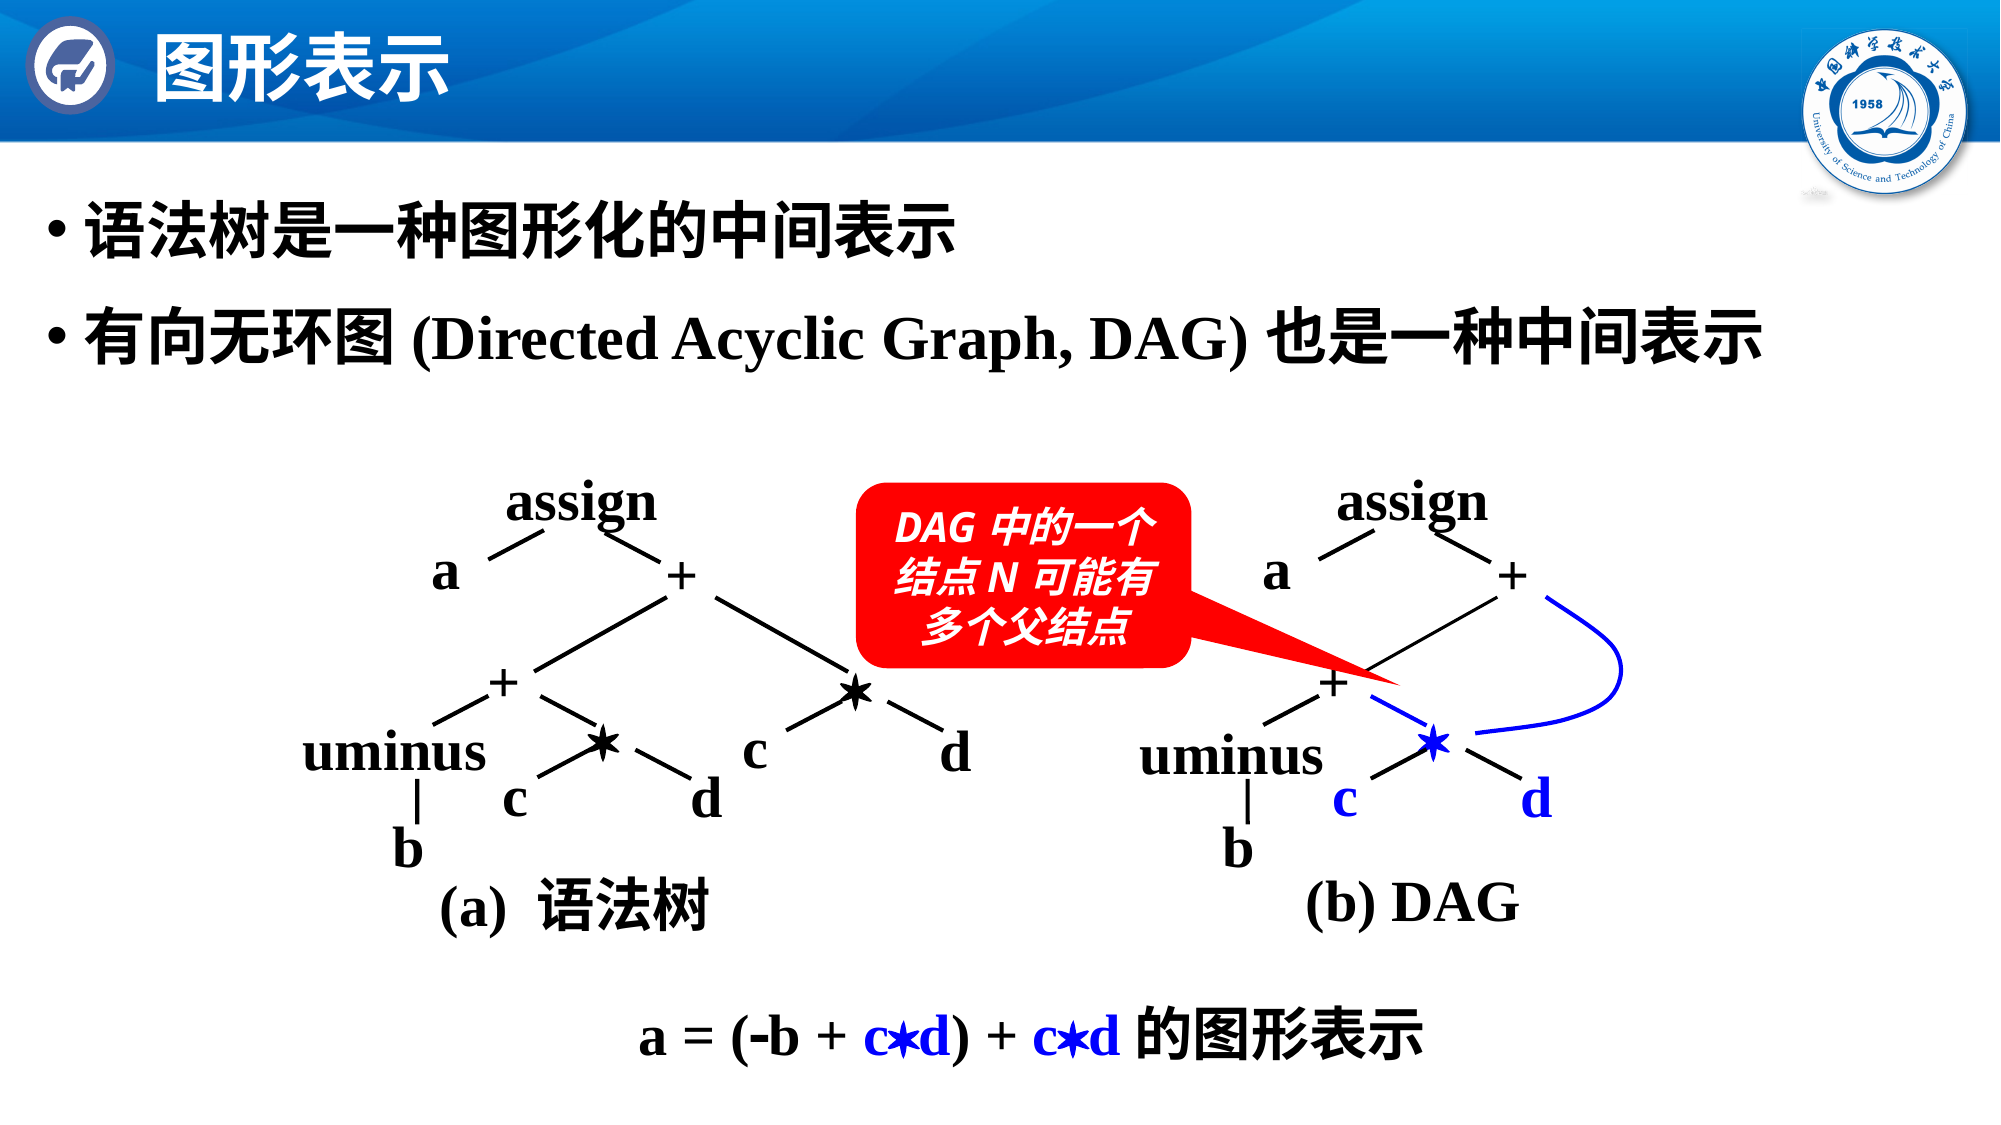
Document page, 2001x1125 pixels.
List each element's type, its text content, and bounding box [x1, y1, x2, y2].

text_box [1463, 460, 1625, 939]
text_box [287, 460, 1463, 1065]
picture [0, 0, 2000, 204]
list 语法树是一种图形化的中间表示 有向无环图(Directed Acyclic Graph, DAG)也是一种中间表示 [31, 172, 1966, 1031]
title 图形表示 [137, 10, 1707, 132]
